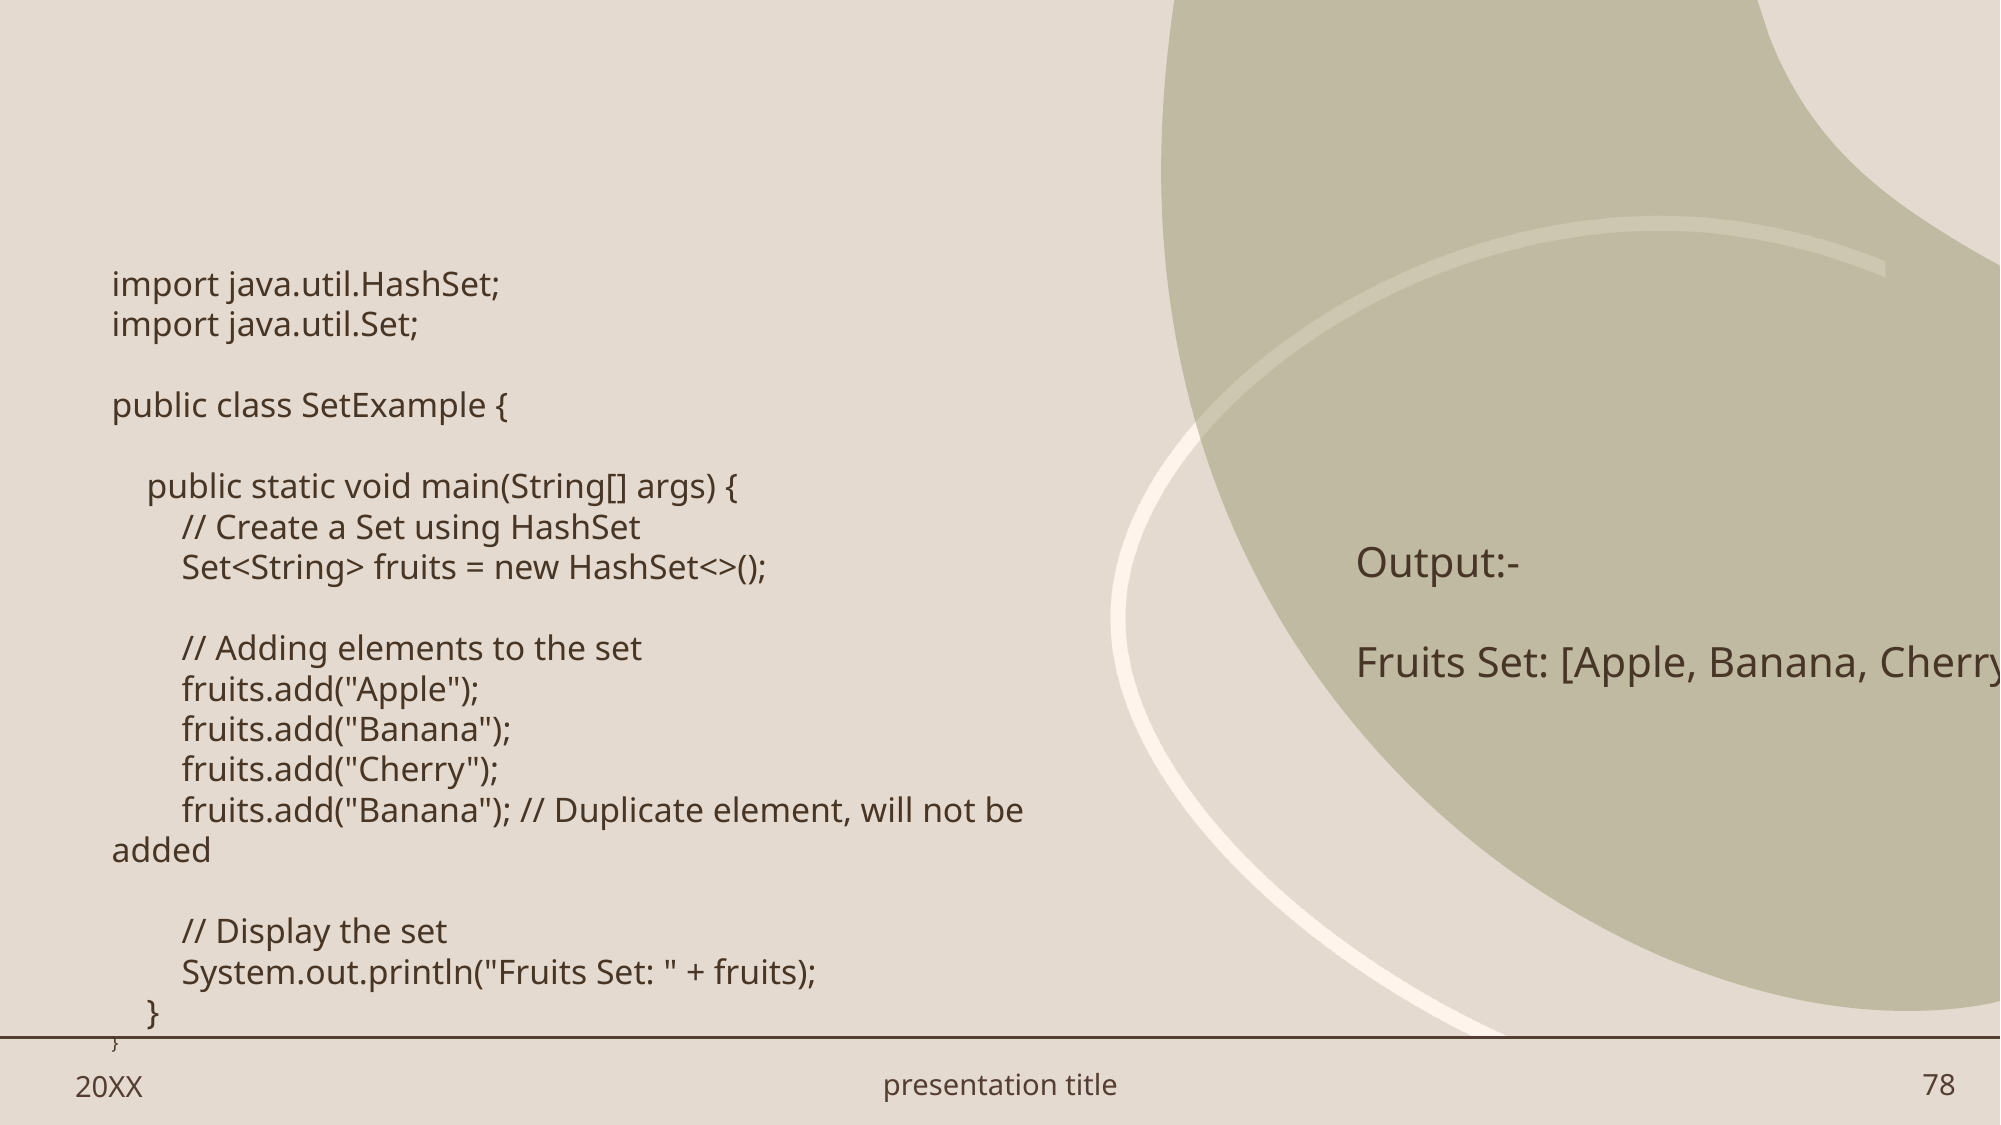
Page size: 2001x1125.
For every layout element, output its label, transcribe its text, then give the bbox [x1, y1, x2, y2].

slide_number 20XX [60, 1060, 222, 1112]
list import java.util.HashSet; import java.util.Set; public class SetExample { public static void main(String[] args) { // Create a Set using HashSet Set<String> fruits = new HashSet<>(); // Adding elements to the set fruits.add("Apple"); fruits.add("Banana"); fruits.add("Cherry"); fruits.add("Banana"); // Duplicate element, will not be added // Display the set System.out.println("Fruits Set: " + fruits); } } [96, 255, 1101, 1080]
footer presentation title [718, 1060, 1283, 1112]
picture [1110, 0, 2000, 1036]
slide_number 78 [1808, 1060, 1971, 1112]
